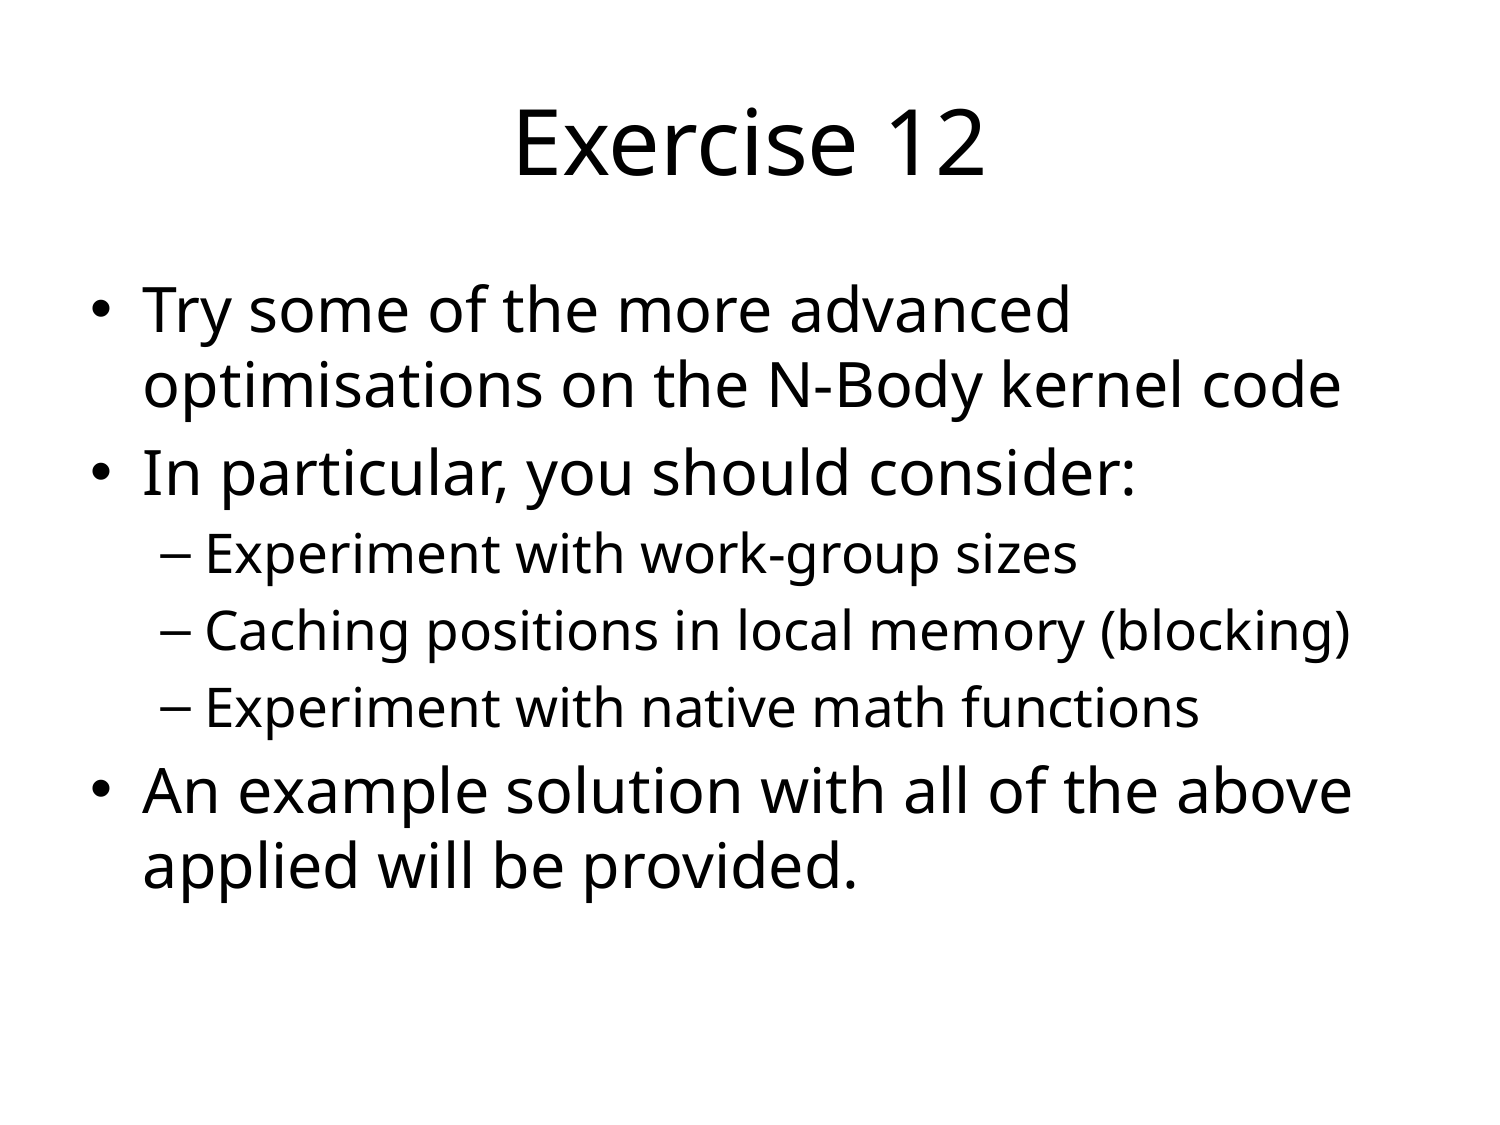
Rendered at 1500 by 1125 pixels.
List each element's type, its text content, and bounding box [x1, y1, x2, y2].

title Exercise 12 [75, 45, 1425, 233]
list Try some of the more advanced optimisations on the N-Body kernel code In particular, you should consider: Experiment with work-group sizes Caching positions in local memory (blocking) Experiment with native math functions An example solution with all of the above applied will be provided. [75, 262, 1425, 1005]
